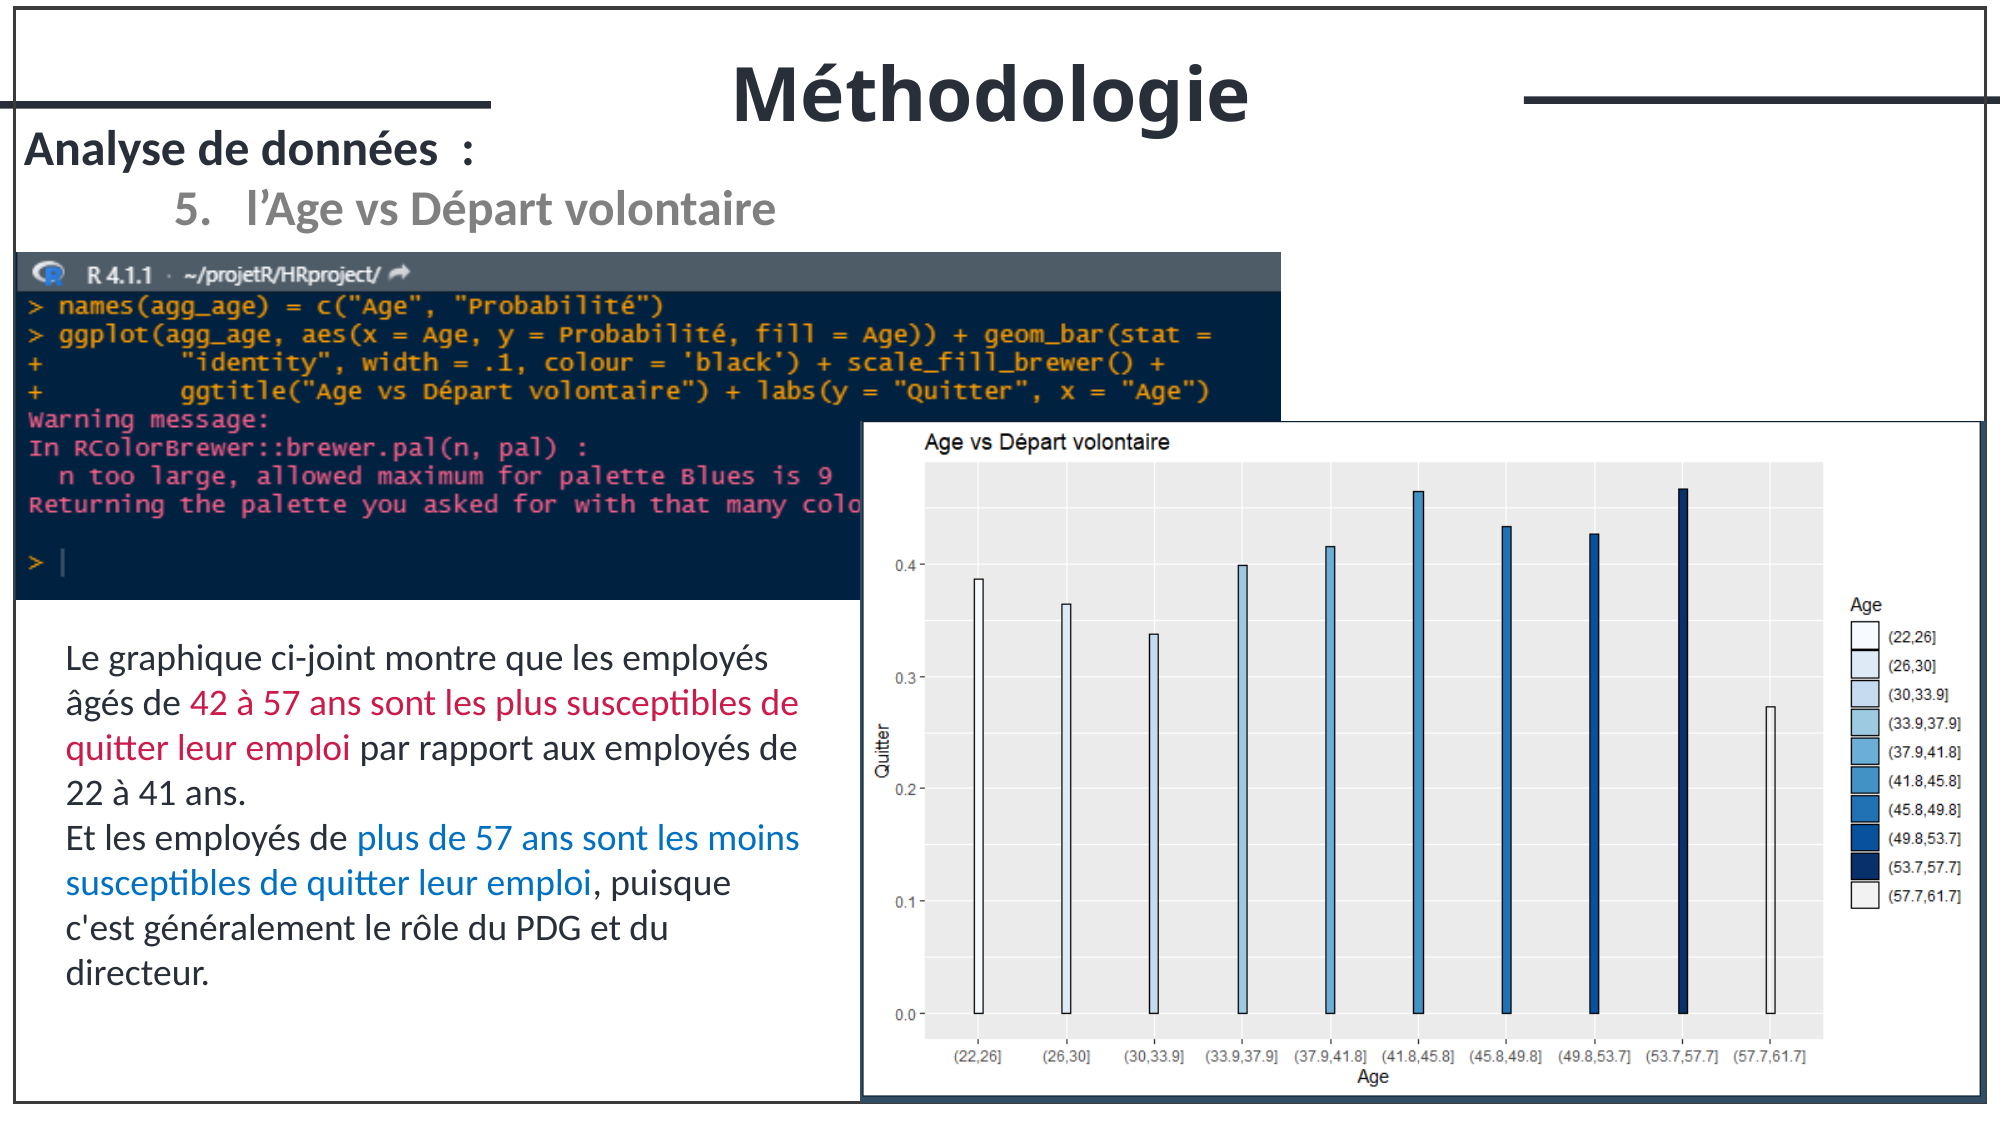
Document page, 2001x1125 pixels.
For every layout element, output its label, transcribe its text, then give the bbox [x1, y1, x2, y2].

text_box Le graphique ci-joint montre que les employés âgés de 42 à 57 ans sont les plus susceptibles de quitter leur emploi par rapport aux employés de 22 à 41 ans. Et les employés de plus de 57 ans sont les moins susceptibles de quitter leur emploi, puisque c'est généralement le rôle du PDG et du directeur. [50, 626, 824, 1001]
text_box [14, 8, 1986, 421]
text_box Analyse de données : 5. l’Age vs Départ volontaire [9, 108, 1364, 293]
picture [14, 252, 1986, 1103]
text_box [1986, 95, 2000, 105]
text_box [0, 100, 14, 110]
text_box [14, 600, 860, 1103]
text_box Méthodologie [474, 38, 1508, 144]
